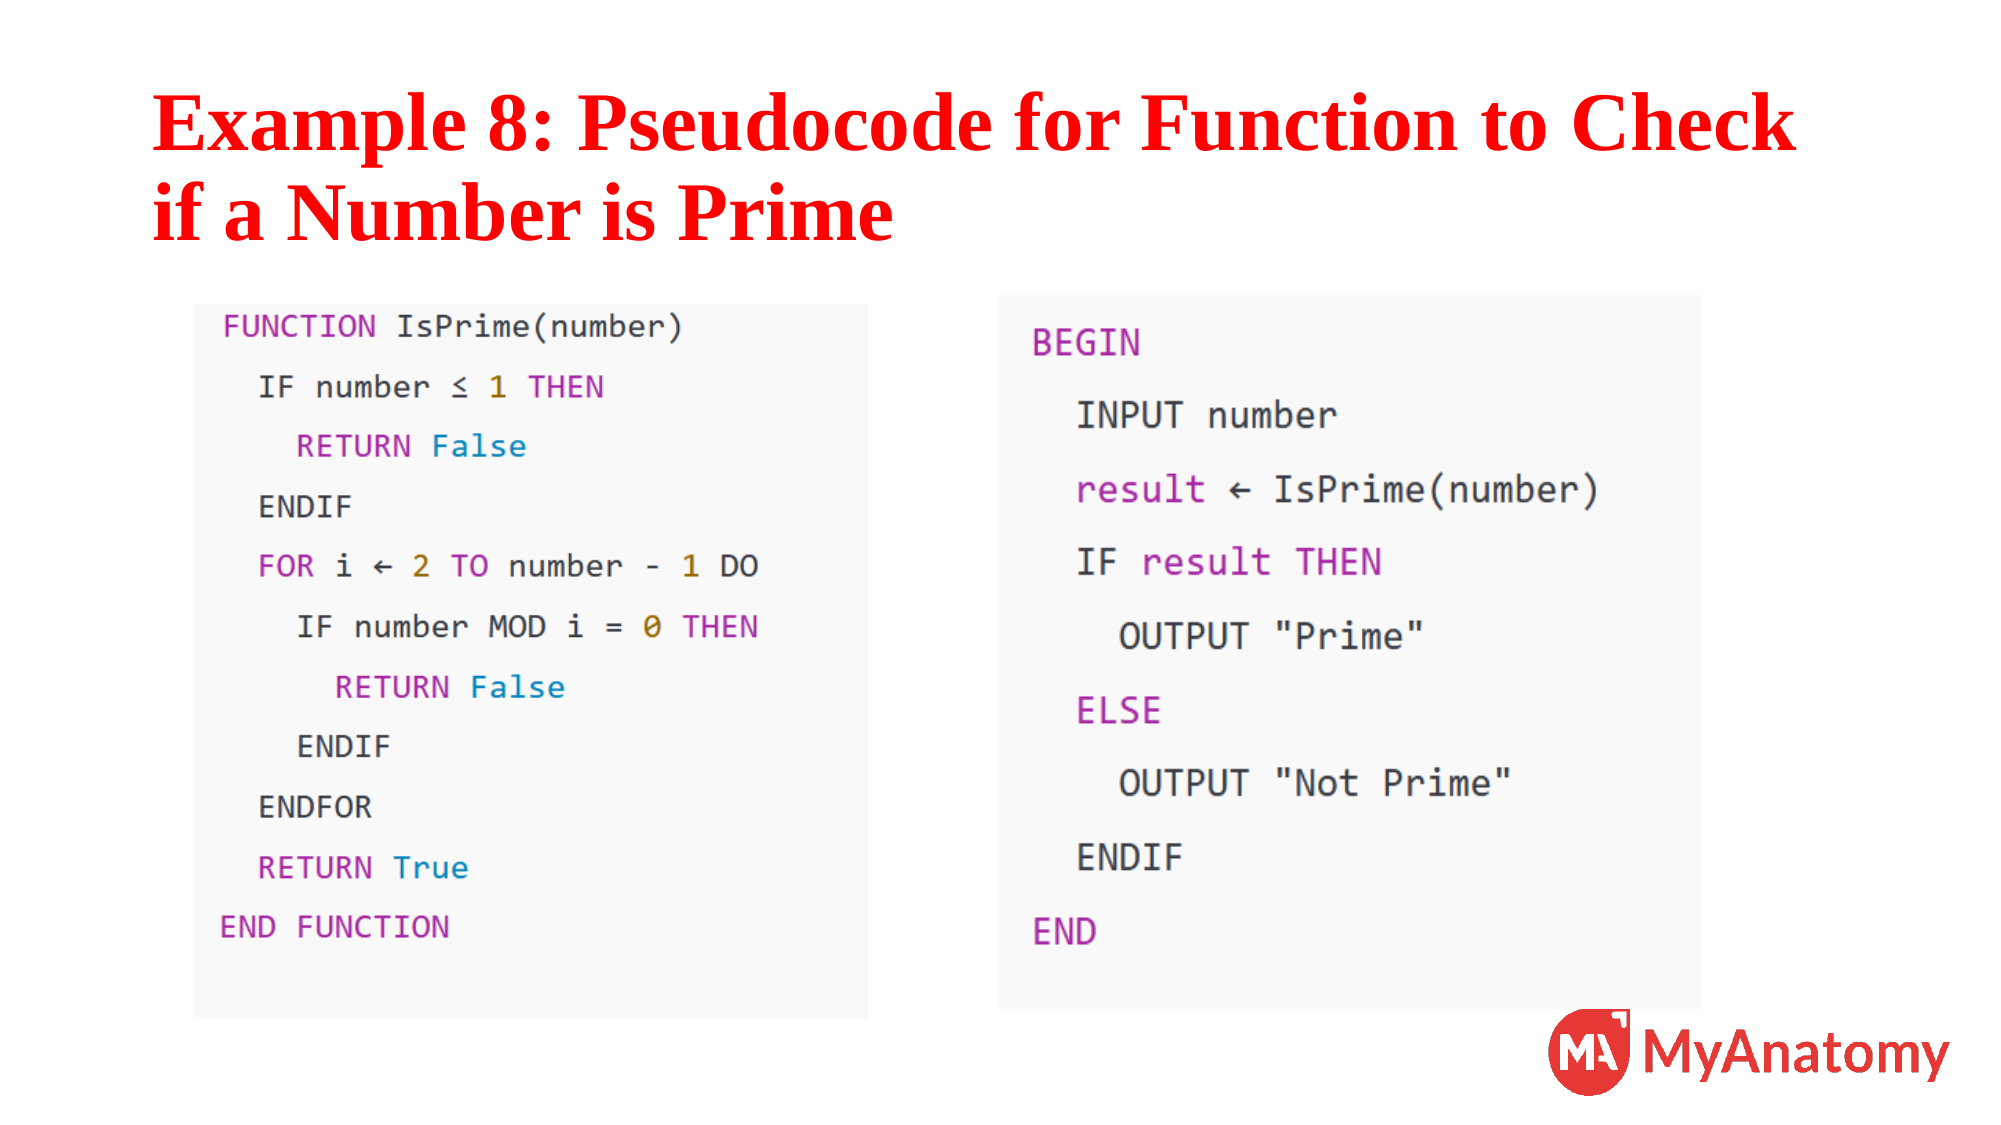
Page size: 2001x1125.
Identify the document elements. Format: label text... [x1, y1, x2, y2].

title Example 8: Pseudocode for Function to Check if a Number is Prime [137, 59, 1863, 278]
picture [999, 295, 1955, 1125]
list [193, 304, 868, 1019]
